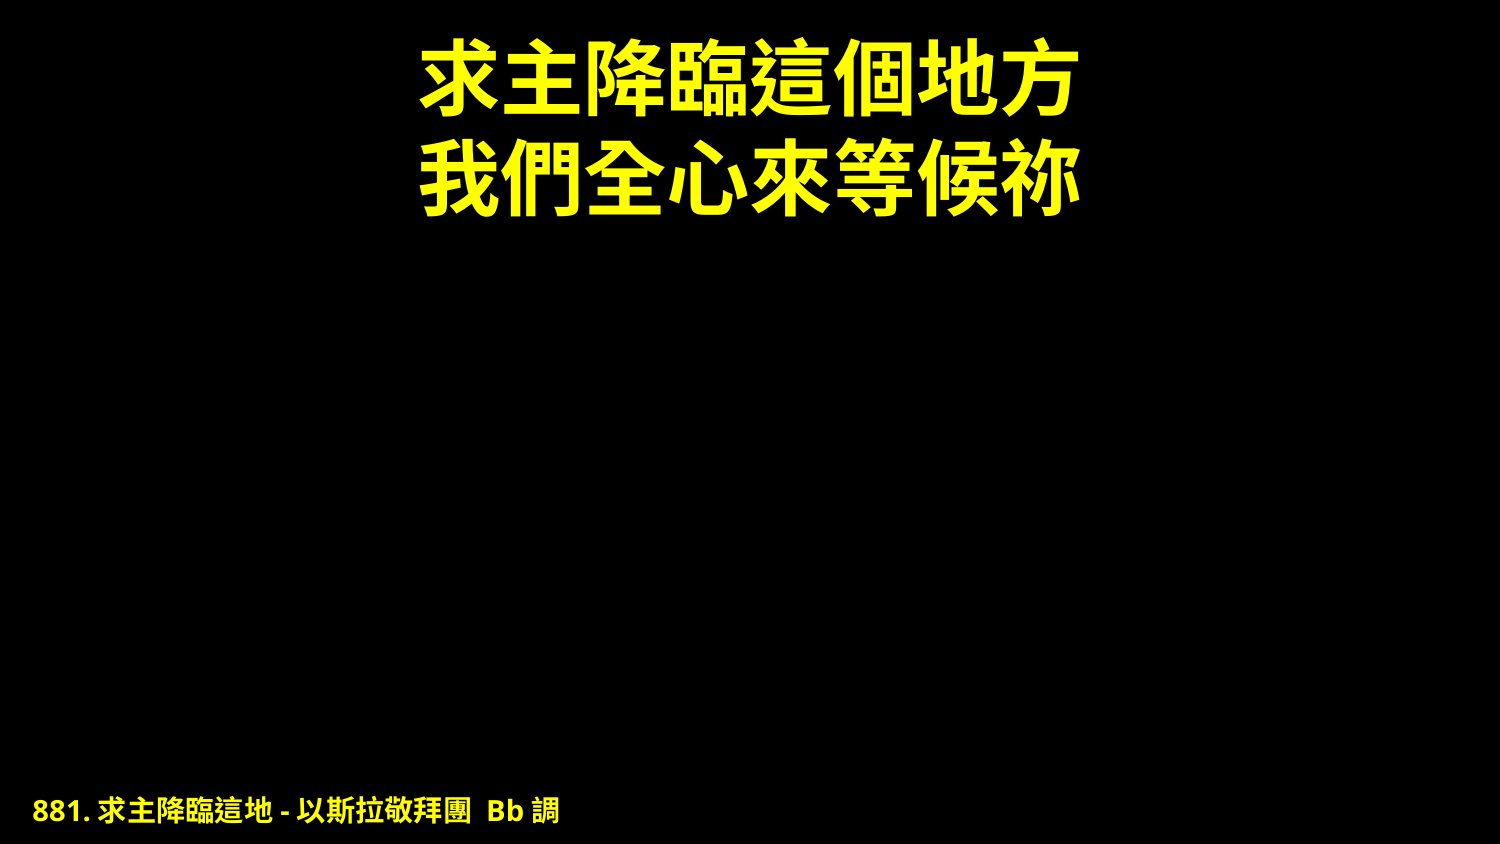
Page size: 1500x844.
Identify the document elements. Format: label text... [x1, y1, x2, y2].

text_box 881.求主降臨這地-以斯拉敬拜團 Bb調 [17, 784, 774, 835]
title 求主降臨這個地方 我們全心來等候祢 [0, 55, 1500, 197]
